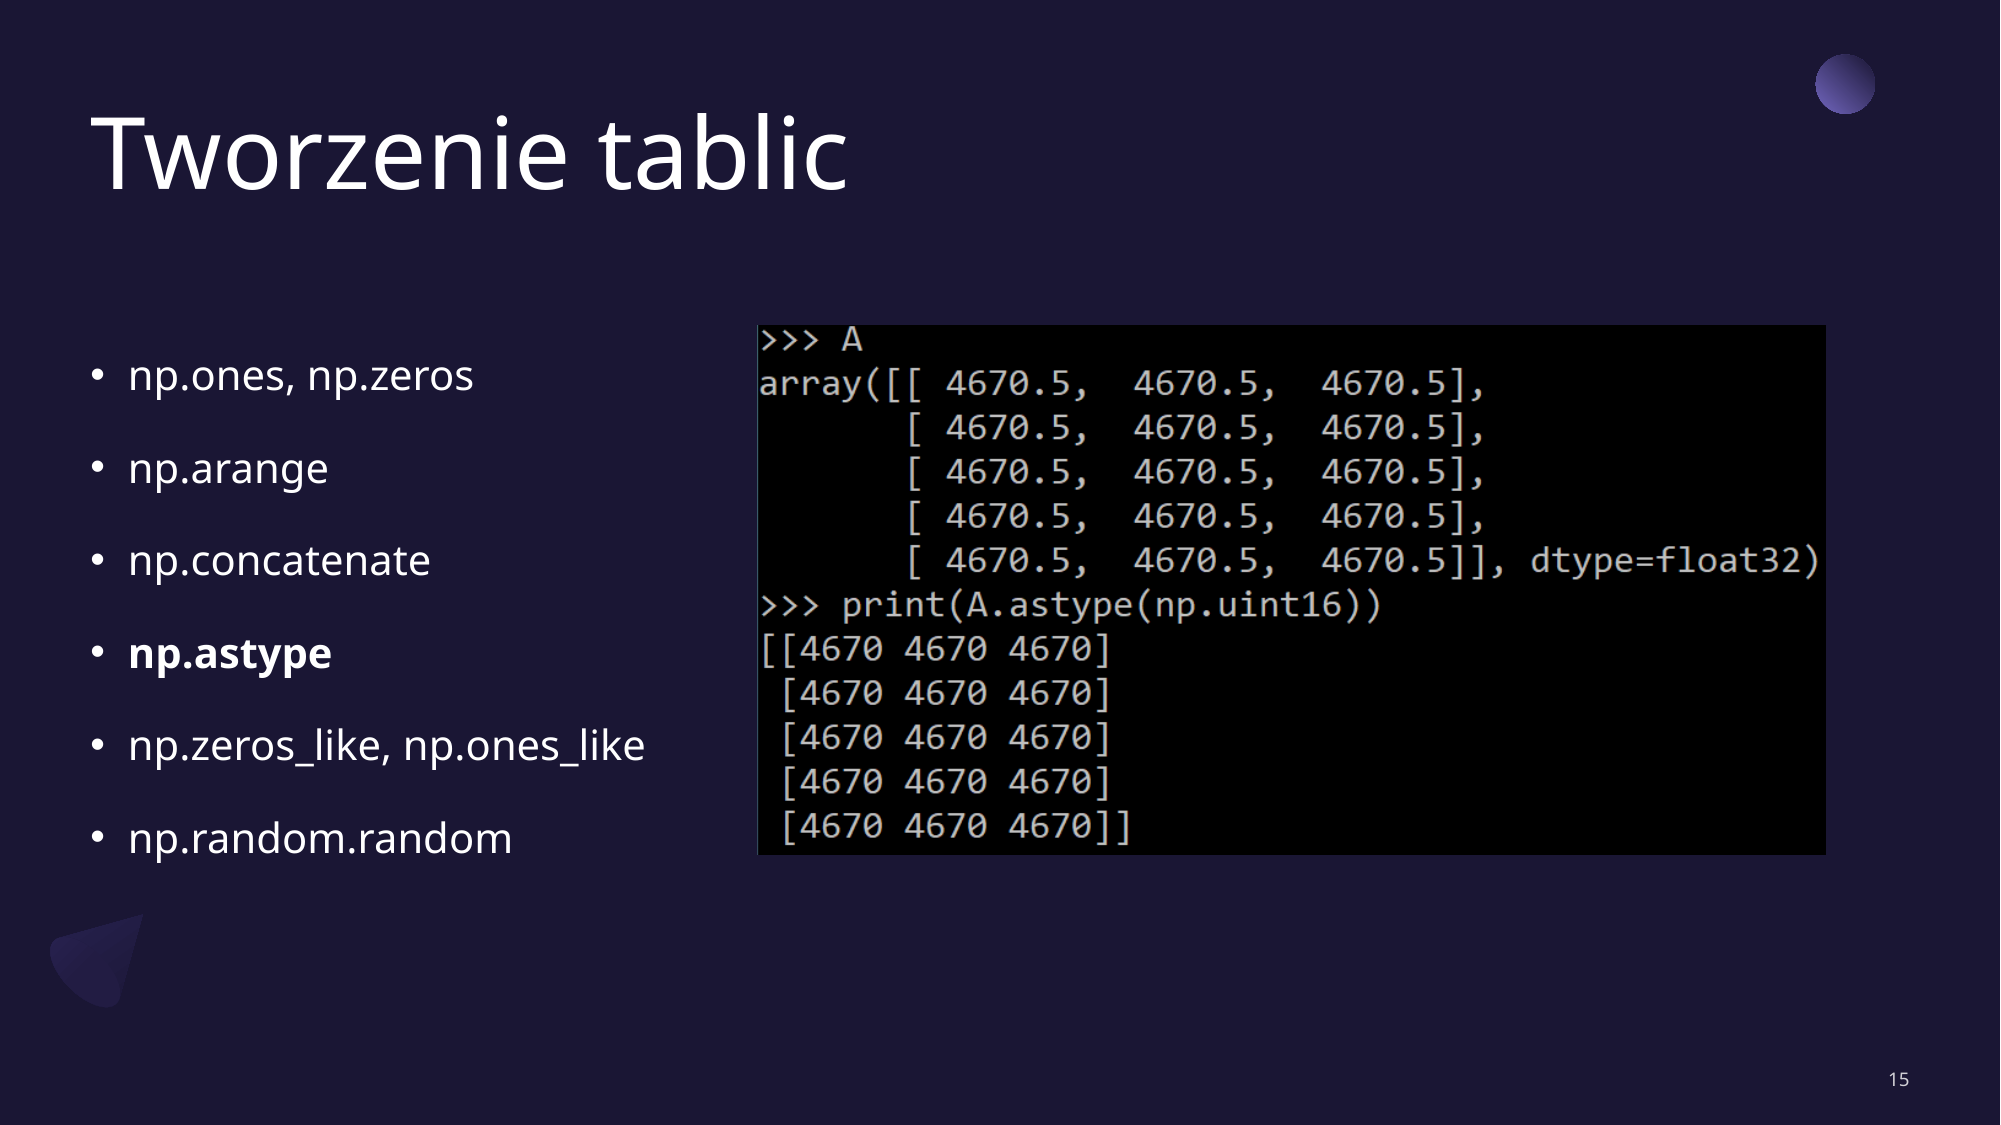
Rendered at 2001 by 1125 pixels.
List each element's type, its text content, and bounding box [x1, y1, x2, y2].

title Tworzenie tablic [90, 90, 1910, 309]
picture [757, 325, 1826, 855]
list np.ones, np.zeros np.arange np.concatenate np.astype np.zeros_like, np.ones_like np.random.random [90, 343, 982, 1000]
slide_number 15 [1632, 1067, 1910, 1093]
